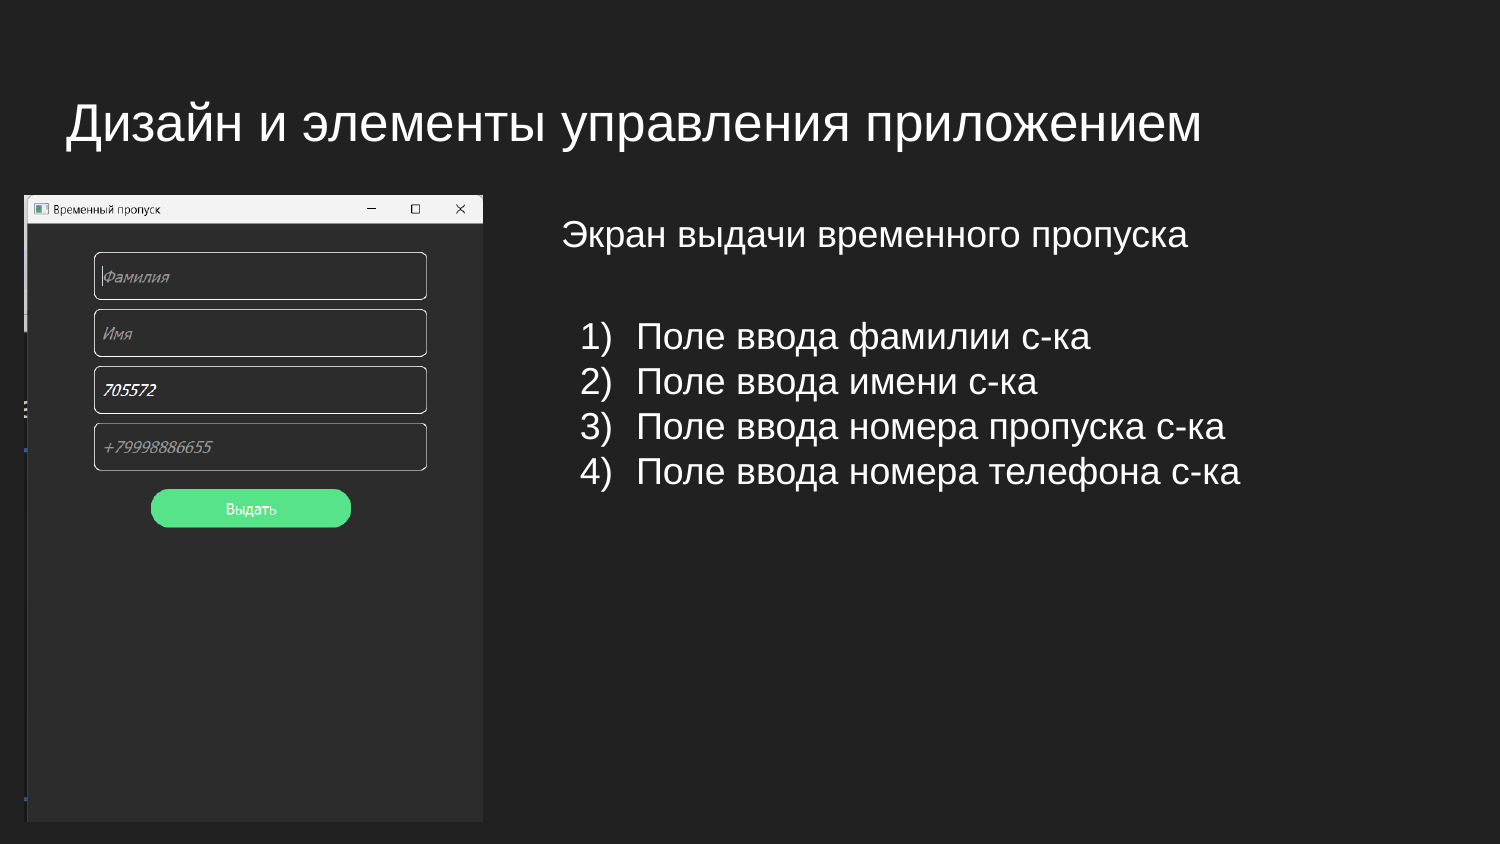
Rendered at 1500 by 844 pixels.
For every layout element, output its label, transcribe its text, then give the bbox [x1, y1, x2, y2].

text_box Экран выдачи временного пропуска [546, 195, 1449, 278]
title Дизайн и элементы управления приложением [51, 72, 1449, 167]
text_box Поле ввода фамилии с-ка Поле ввода имени с-ка Поле ввода номера пропуска с-ка Поле ввода номера телефона с-ка [546, 297, 1449, 754]
picture [24, 194, 483, 823]
